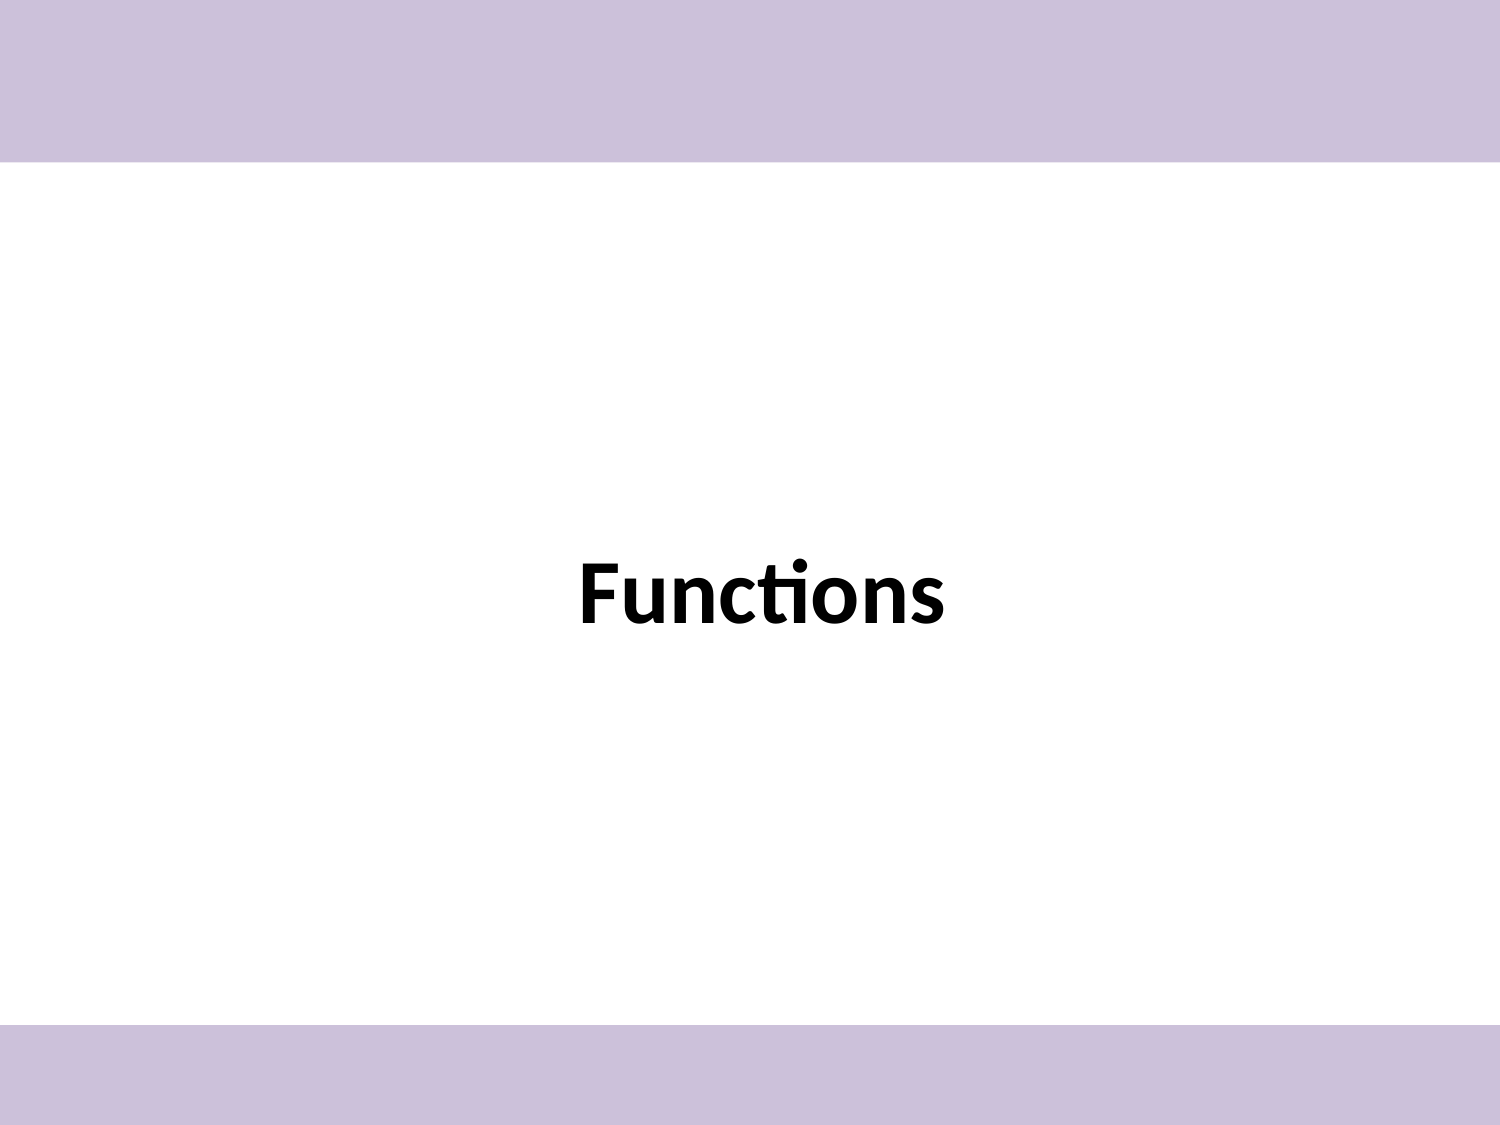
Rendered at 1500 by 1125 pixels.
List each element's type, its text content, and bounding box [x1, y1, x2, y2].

title Functions [62, 349, 1463, 825]
